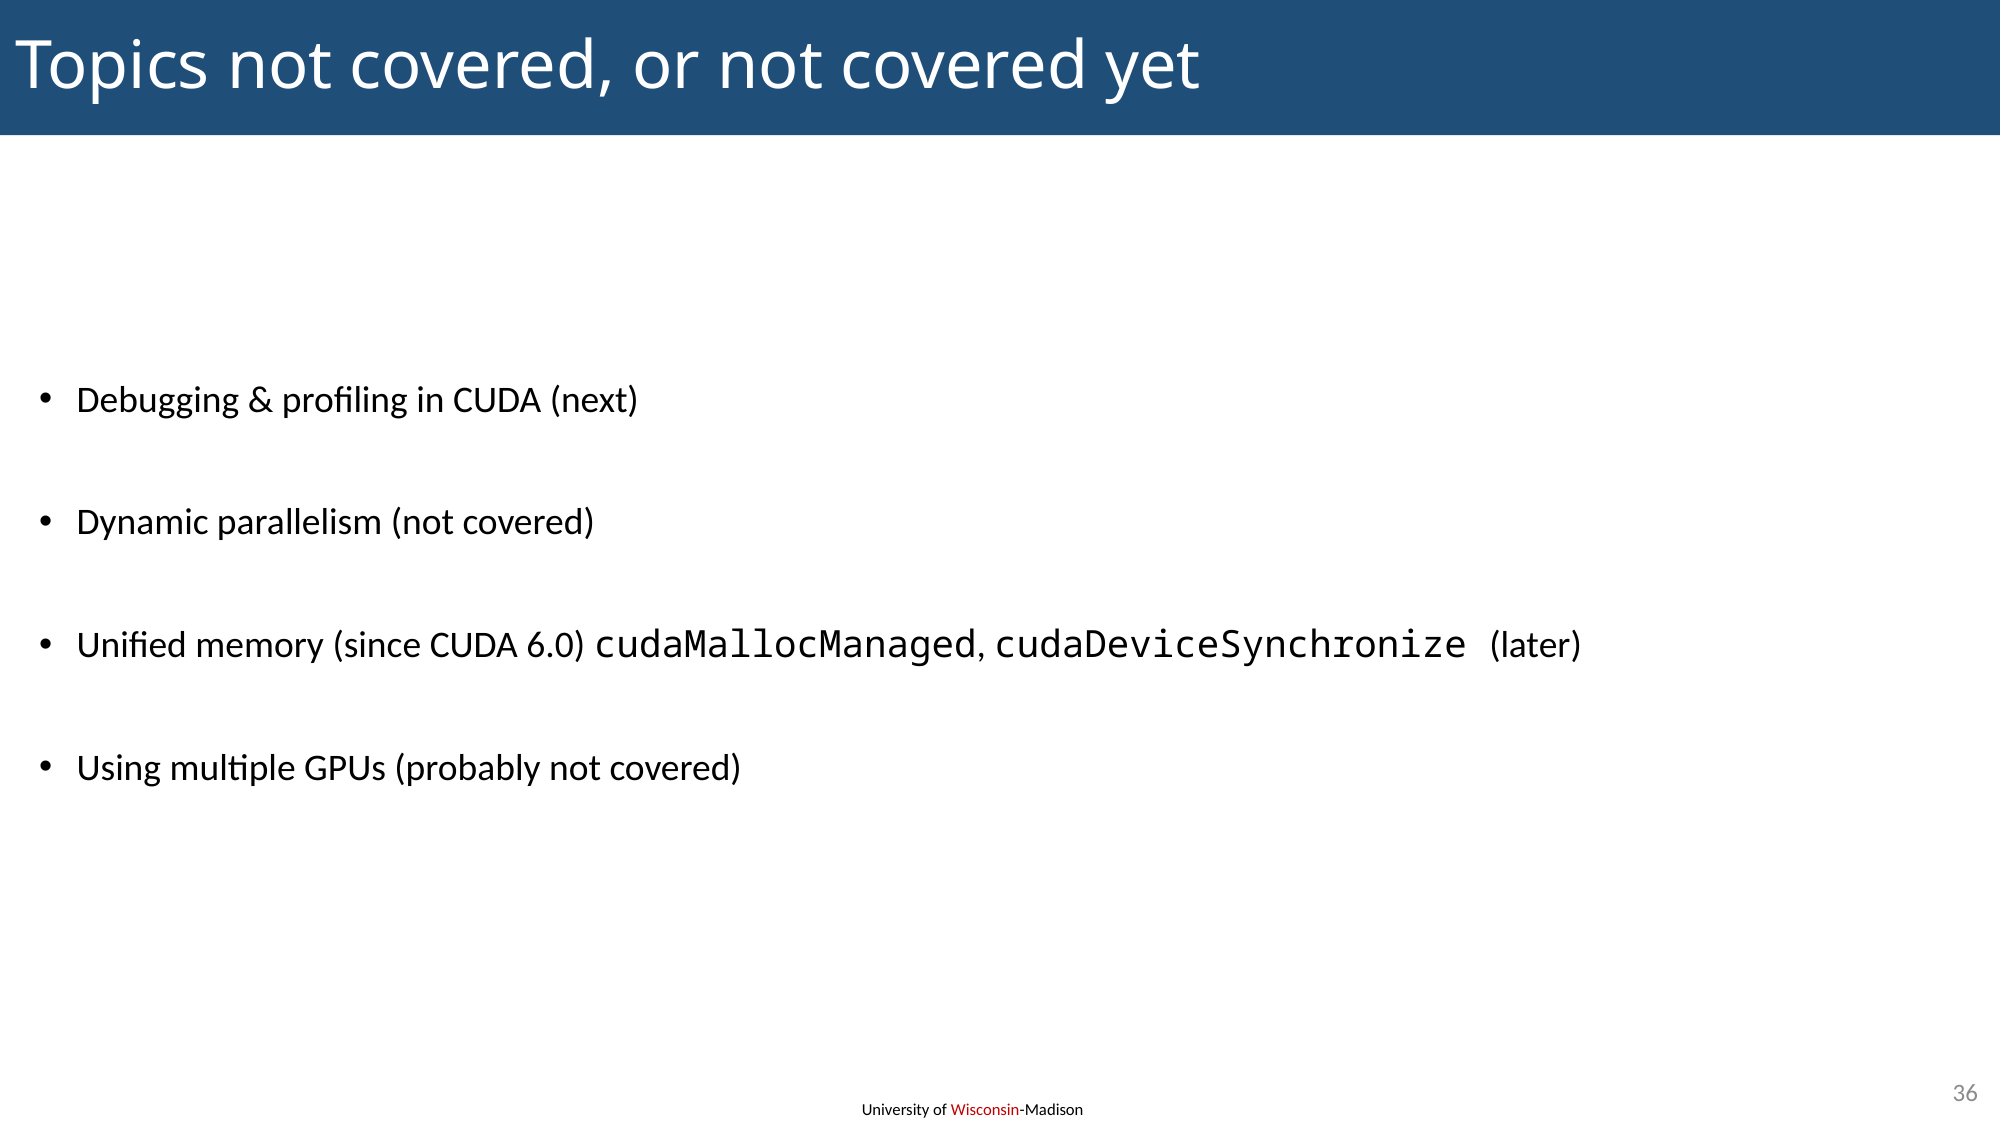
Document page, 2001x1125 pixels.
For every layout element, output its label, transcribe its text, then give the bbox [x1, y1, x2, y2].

title Topics not covered, or not covered yet [0, 0, 2000, 136]
list Debugging & profiling in CUDA (next) Dynamic parallelism (not covered) Unified memory (since CUDA 6.0) cudaMallocManaged, cudaDeviceSynchronize (later) Using multiple GPUs (probably not covered) [24, 245, 1987, 1055]
slide_number 36 [1879, 1069, 1994, 1114]
